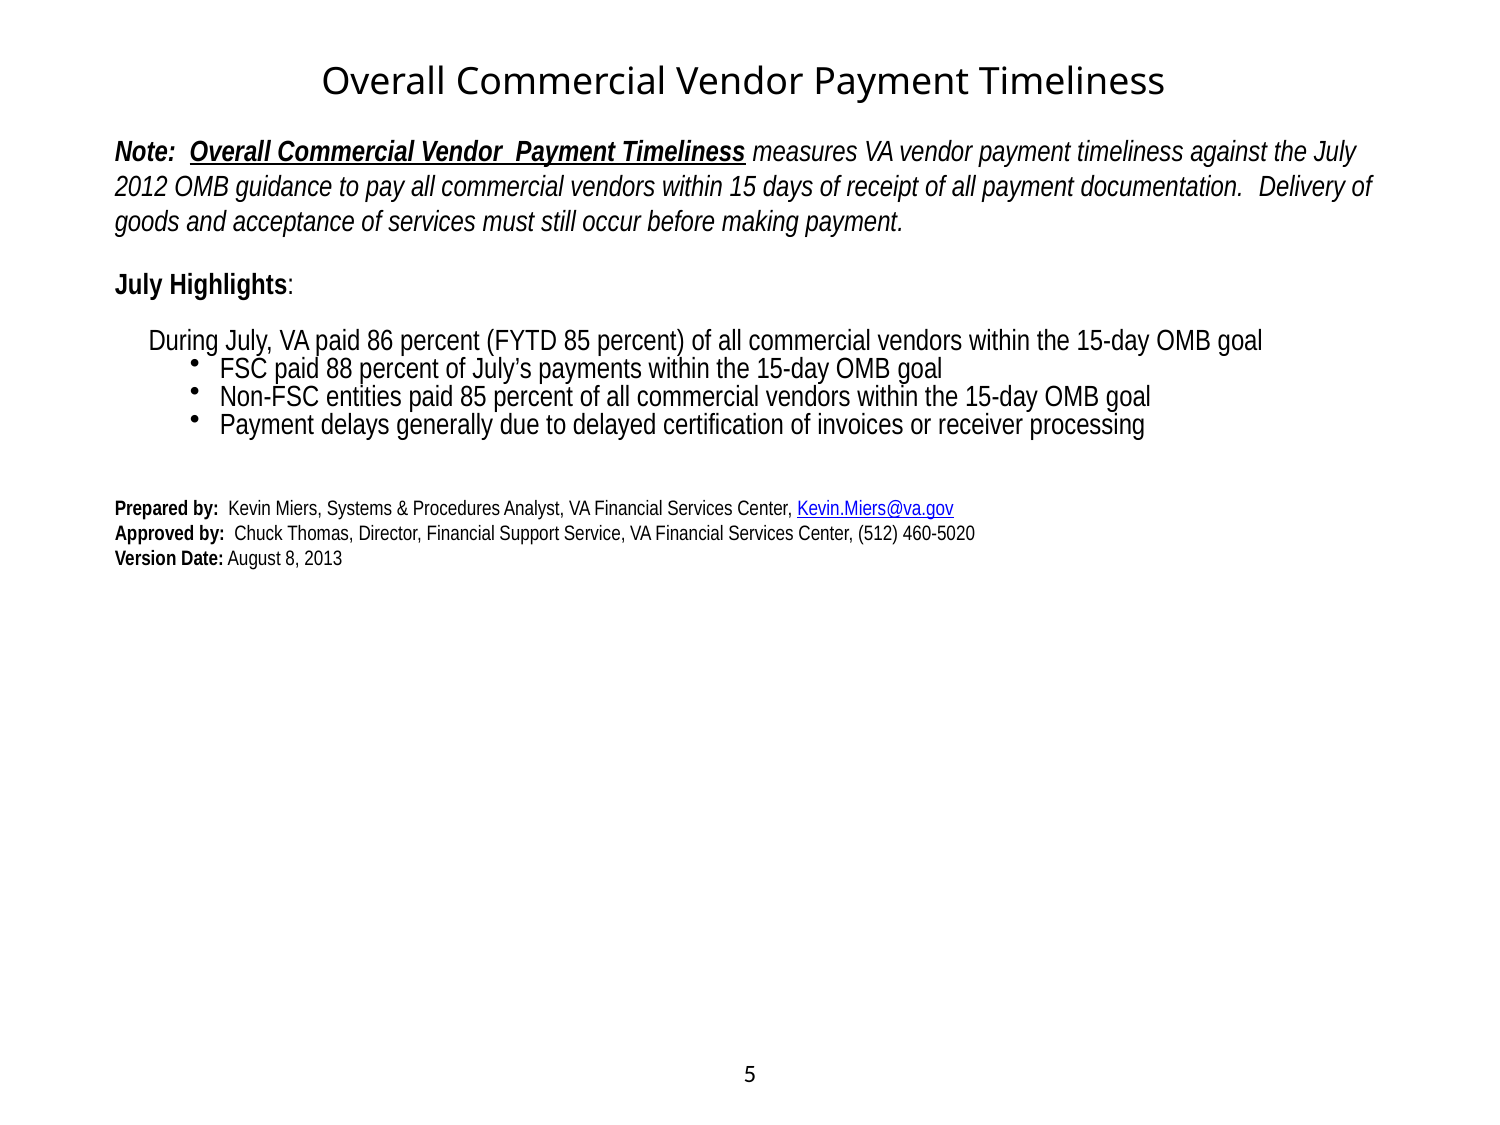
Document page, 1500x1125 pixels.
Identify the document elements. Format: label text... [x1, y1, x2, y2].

text_box Overall Commercial Vendor Payment Timeliness [87, 49, 1400, 110]
text_box Note: Overall Commercial Vendor Payment Timeliness measures VA vendor payment timeliness against the July 2012 OMB guidance to pay all commercial vendors within 15 days of receipt of all payment documentation. Delivery of goods and acceptance of services must still occur before making payment. July Highlights: During July, VA paid 86 percent (FYTD 85 percent) of all commercial vendors within the 15-day OMB goal FSC paid 88 percent of July’s payments within the 15-day OMB goal Non-FSC entities paid 85 percent of all commercial vendors within the 15-day OMB goal Payment delays generally due to delayed certification of invoices or receiver processing Prepared by: Kevin Miers, Systems & Procedures Analyst, VA Financial Services Center, Kevin.Miers@va.gov Approved by: Chuck Thomas, Director, Financial Support Service, VA Financial Services Center, (512) 460-5020 Version Date: August 8, 2013 [99, 125, 1407, 578]
footer 5 [512, 1042, 988, 1103]
